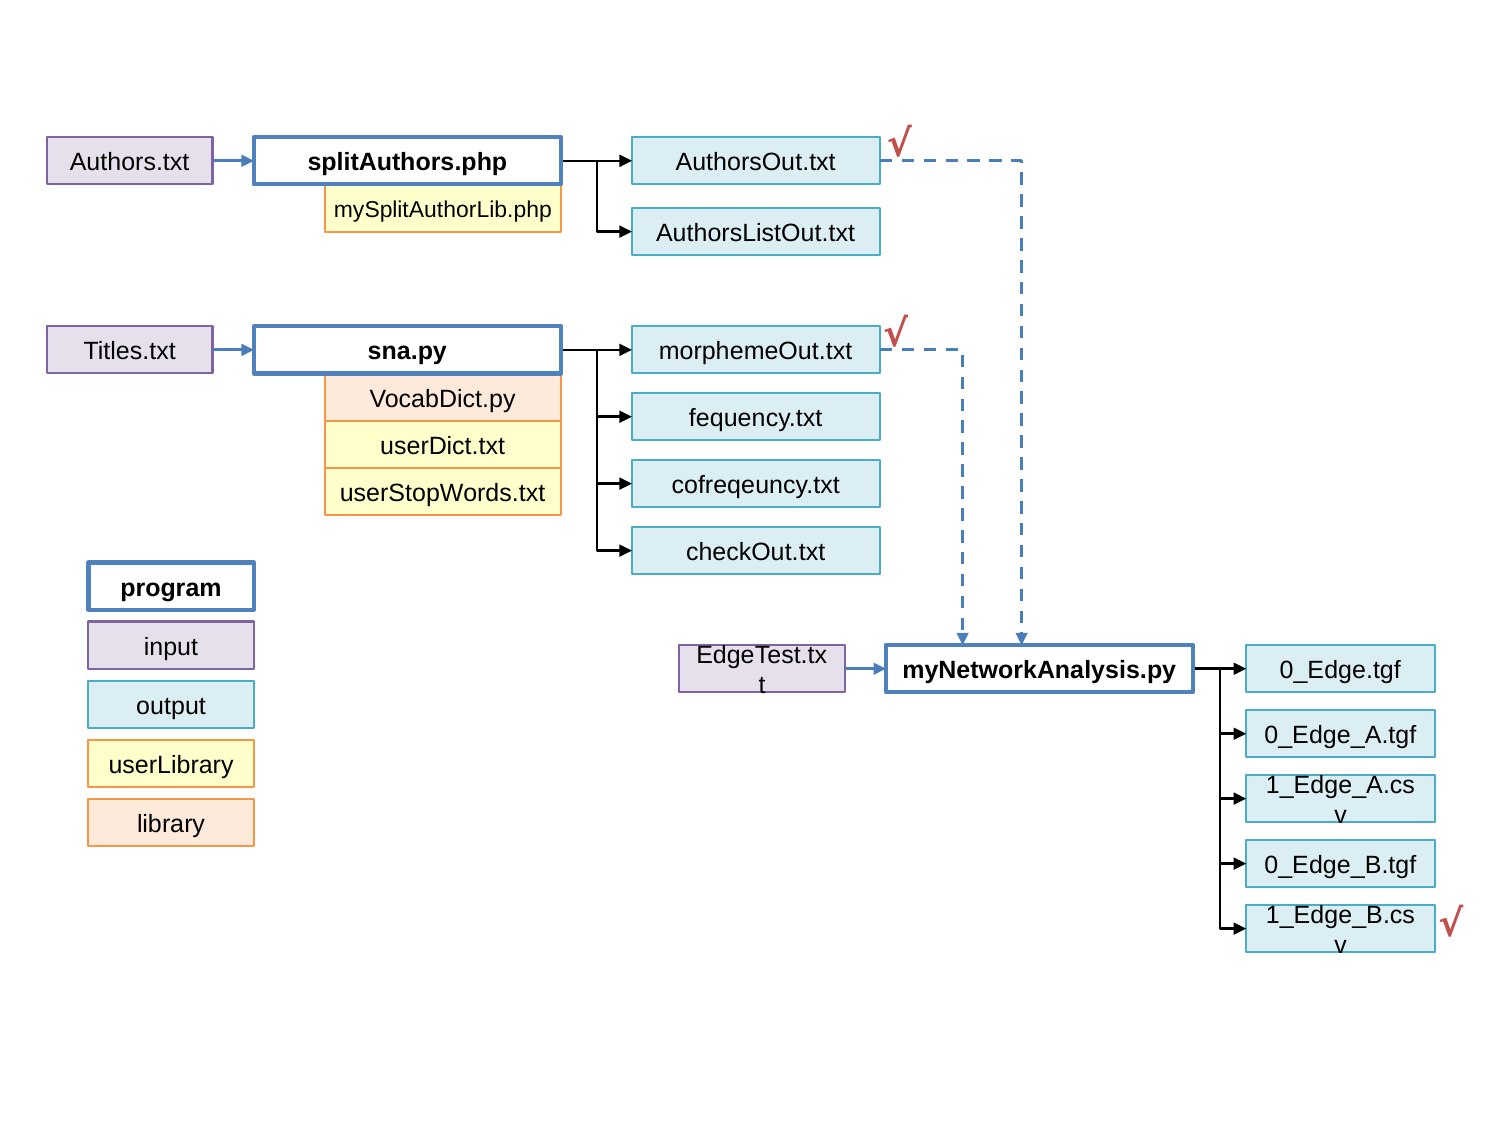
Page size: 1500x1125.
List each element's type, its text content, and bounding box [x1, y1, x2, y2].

text_box 0_Edge_B.tgf [1252, 838, 1437, 889]
text_box cofreqeuncy.txt [637, 458, 873, 509]
text_box 0_Edge_A.tgf [1253, 708, 1437, 759]
text_box Authors.txt [45, 135, 215, 186]
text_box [1192, 668, 1247, 929]
text_box program [86, 560, 256, 612]
text_box EdgeTest.txt [677, 643, 847, 694]
text_box output [86, 678, 256, 730]
text_box userDict.txt [323, 419, 554, 466]
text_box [879, 160, 1022, 646]
text_box √ [1423, 891, 1479, 952]
text_box sna.py [252, 324, 563, 376]
text_box fequency.txt [637, 391, 873, 442]
text_box √ [872, 112, 927, 172]
text_box AuthorsListOut.txt [630, 206, 874, 257]
text_box userLibrary [86, 738, 256, 789]
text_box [560, 160, 633, 232]
text_box splitAuthors.php [252, 135, 563, 186]
text_box 1_Edge_B.csv [1244, 903, 1437, 954]
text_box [560, 349, 633, 551]
text_box √ [868, 301, 874, 361]
text_box VocabDict.py [323, 376, 554, 419]
text_box userStopWords.txt [323, 466, 555, 517]
text_box 1_Edge_A.csv [1252, 773, 1437, 824]
text_box checkOut.txt [630, 525, 873, 576]
text_box myNetworkAnalysis.py [884, 643, 1195, 694]
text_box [879, 349, 963, 646]
text_box 0_Edge.tgf [1244, 643, 1437, 694]
text_box Titles.txt [45, 324, 215, 376]
text_box mySplitAuthorLib.php [323, 186, 555, 234]
text_box input [86, 619, 256, 671]
text_box AuthorsOut.txt [630, 135, 874, 186]
text_box library [86, 797, 256, 848]
text_box morphemeOut.txt [630, 324, 873, 376]
